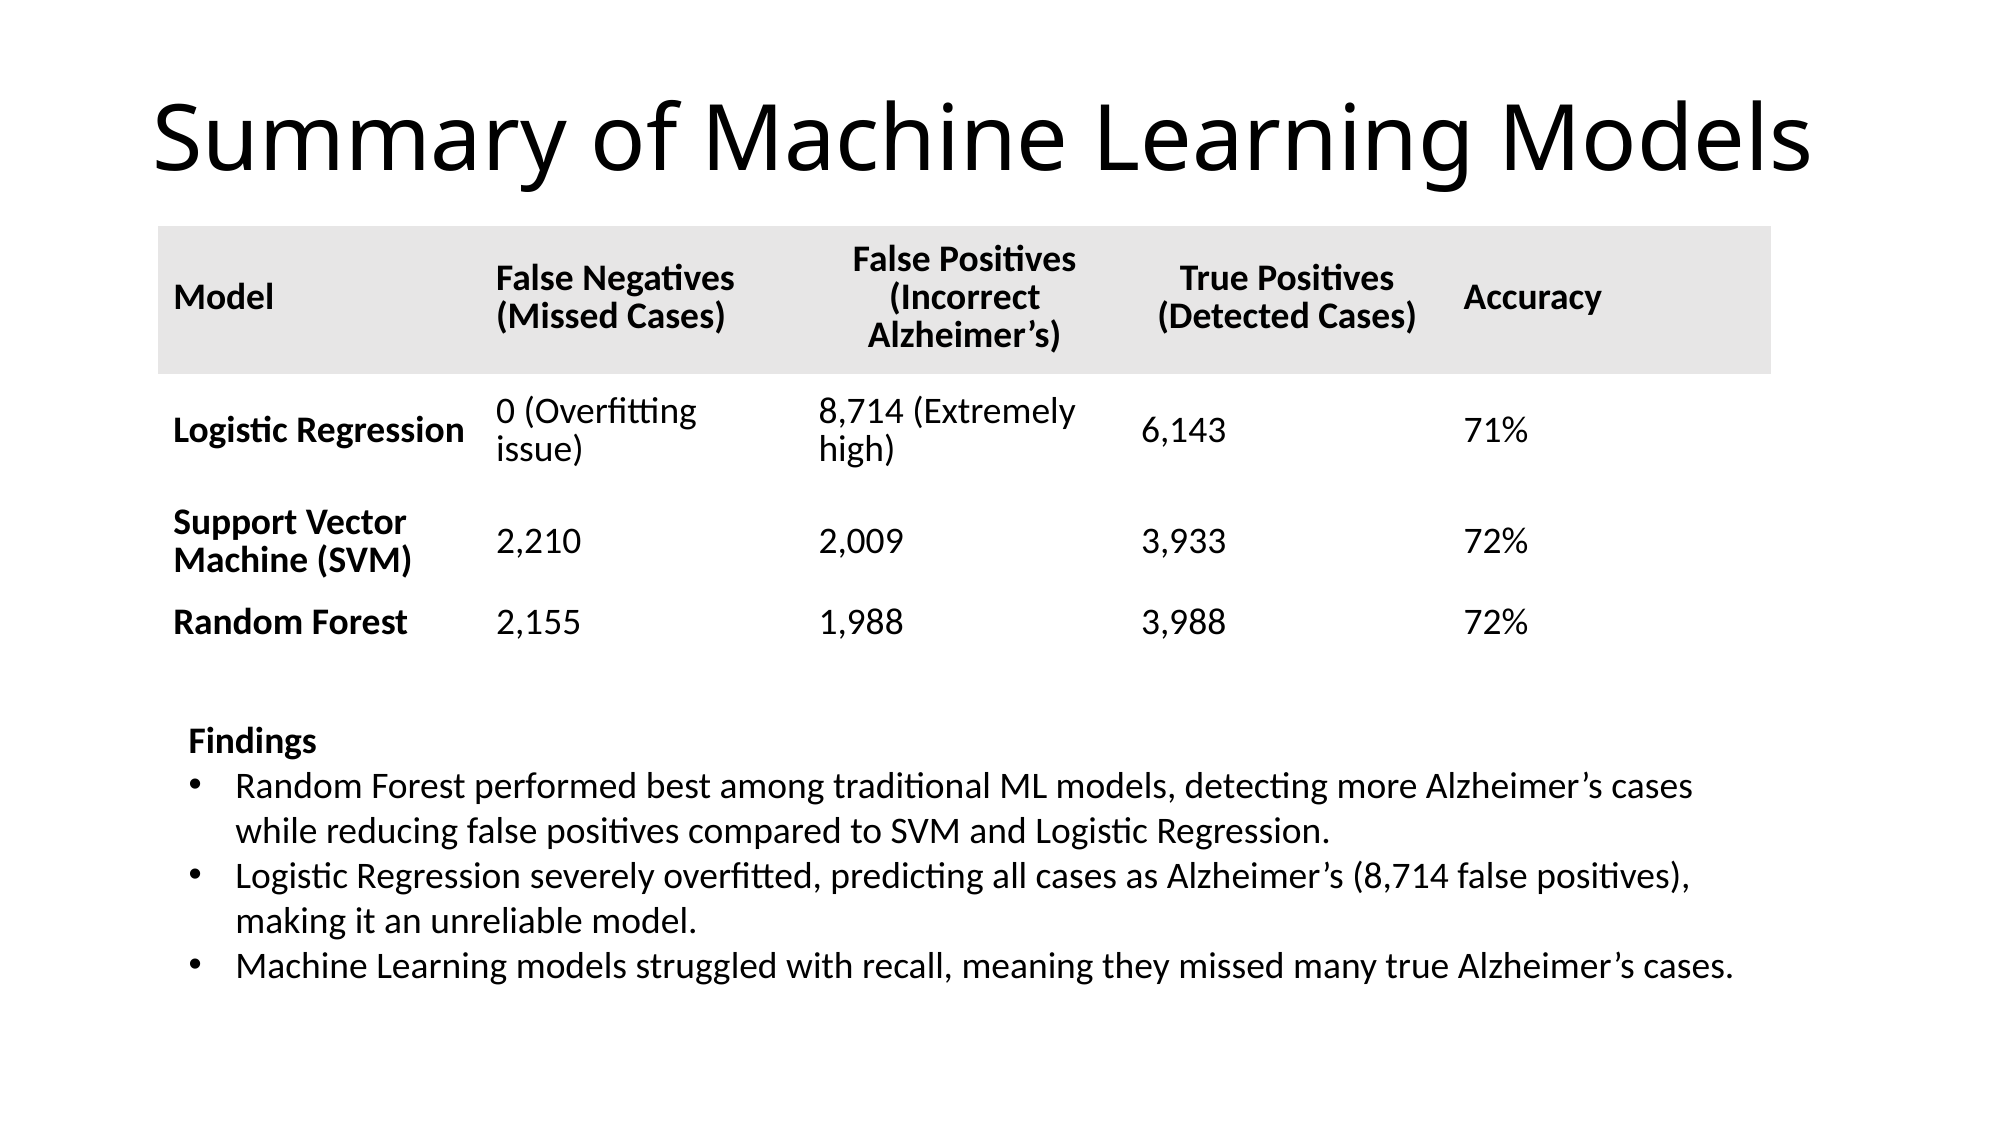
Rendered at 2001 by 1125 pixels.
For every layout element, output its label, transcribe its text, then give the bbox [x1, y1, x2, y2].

table_cell 6,143 [1126, 374, 1449, 492]
table_cell 3,933 [1126, 492, 1449, 596]
table_cell 1,988 [804, 596, 1126, 655]
table_cell Support Vector Machine (SVM) [158, 492, 481, 596]
table_header True Positives (Detected Cases) [1126, 226, 1449, 374]
table_cell 2,009 [804, 492, 1126, 596]
table_cell 8,714 (Extremely high) [804, 374, 1126, 492]
table_cell 2,155 [481, 596, 804, 655]
table_header Accuracy [1449, 226, 1771, 374]
title Summary of Machine Learning Models [137, 31, 1863, 250]
table_cell 72% [1449, 596, 1771, 655]
table_cell Random Forest [158, 596, 481, 655]
table_cell 0 (Overfitting issue) [481, 374, 804, 492]
table_cell Logistic Regression [158, 374, 481, 492]
table_header False Positives (Incorrect Alzheimer’s) [804, 226, 1126, 374]
table_cell 71% [1449, 374, 1771, 492]
table_header Model [158, 226, 481, 374]
table_cell 72% [1449, 492, 1771, 596]
table_cell 2,210 [481, 492, 804, 596]
text_box Findings Random Forest performed best among traditional ML models, detecting more Alzheimer’s cases while reducing false positives compared to SVM and Logistic Regression. Logistic Regression severely overfitted, predicting all cases as Alzheimer’s (8,714 false positives), making it an unreliable model. Machine Learning models struggled with recall, meaning they missed many true Alzheimer’s cases. [173, 708, 1772, 994]
table_header False Negatives (Missed Cases) [481, 226, 804, 374]
table_cell 3,988 [1126, 596, 1449, 655]
